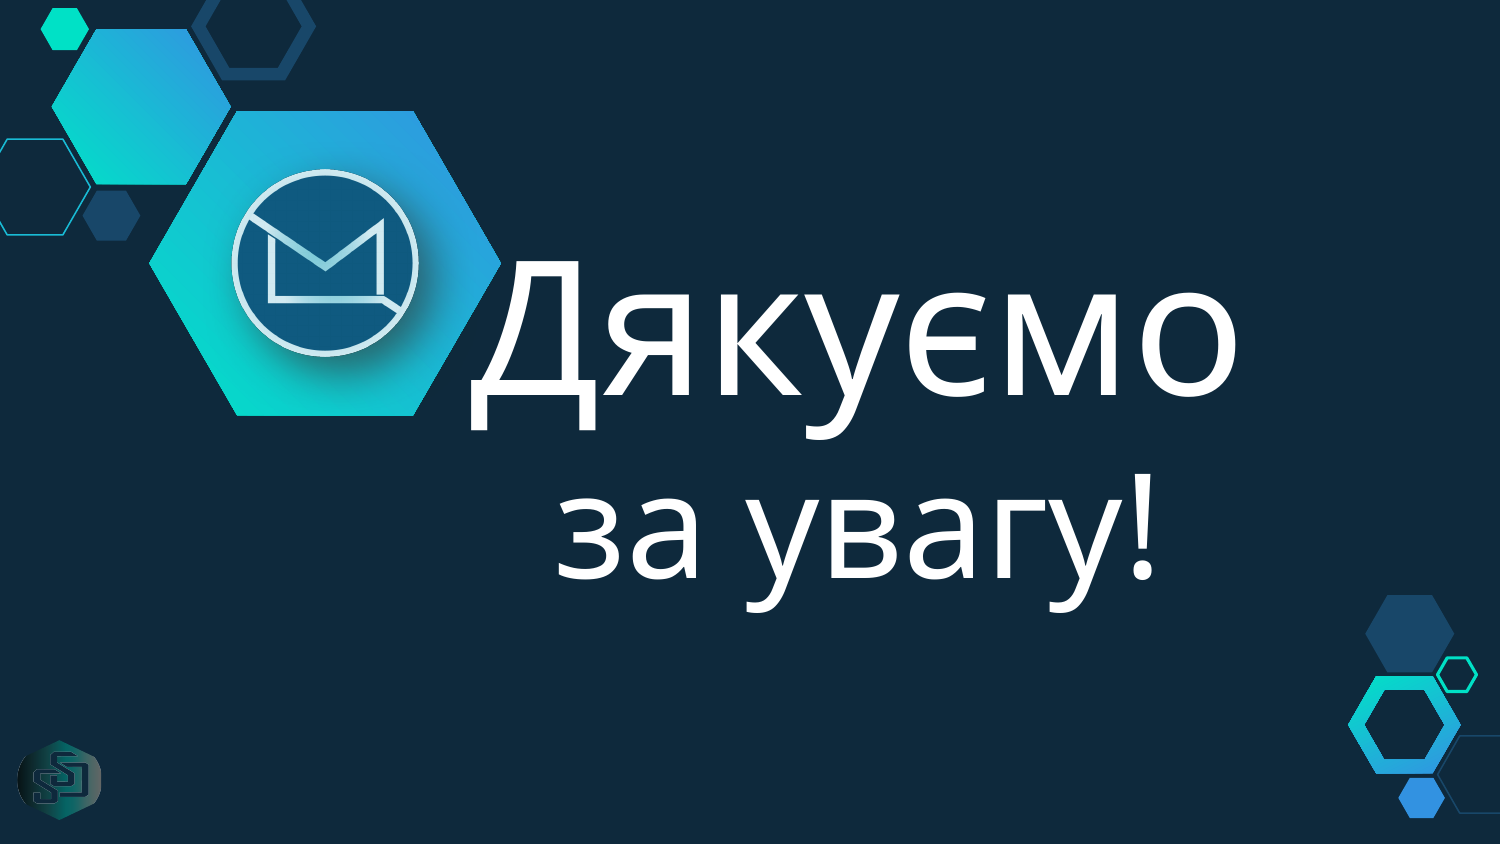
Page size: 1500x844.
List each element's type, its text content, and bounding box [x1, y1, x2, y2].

text_box [17, 740, 102, 821]
text_box [466, 202, 501, 282]
title Дякуємо за увагу! [448, 282, 1269, 624]
text_box [149, 111, 443, 416]
picture [230, 169, 420, 358]
